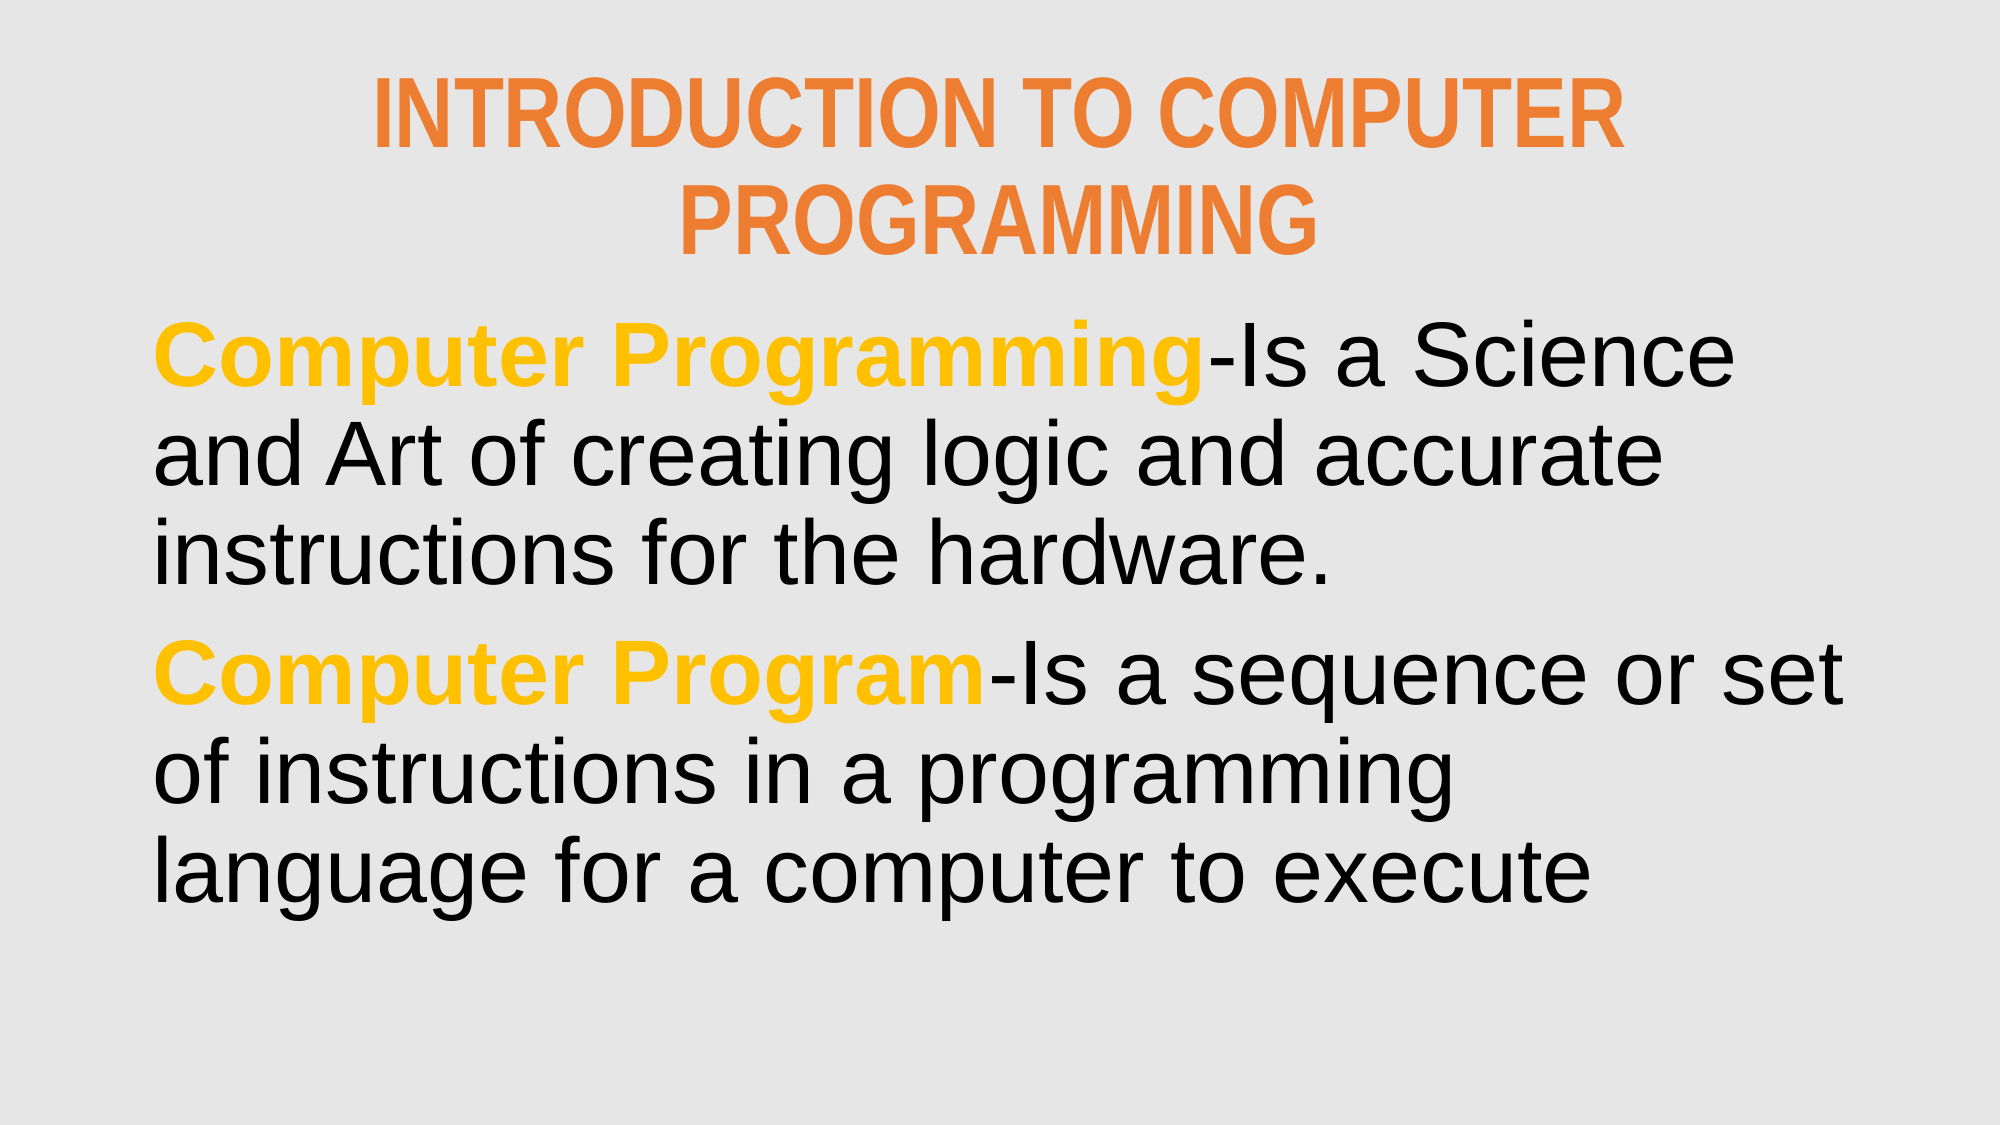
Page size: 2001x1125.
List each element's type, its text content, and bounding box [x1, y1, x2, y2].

title INTRODUCTION TO COMPUTER PROGRAMMING [137, 59, 1863, 278]
list Computer Programming-Is a Science and Art of creating logic and accurate instructions for the hardware. Computer Program-Is a sequence or set of instructions in a programming language for a computer to execute [137, 299, 1863, 1014]
